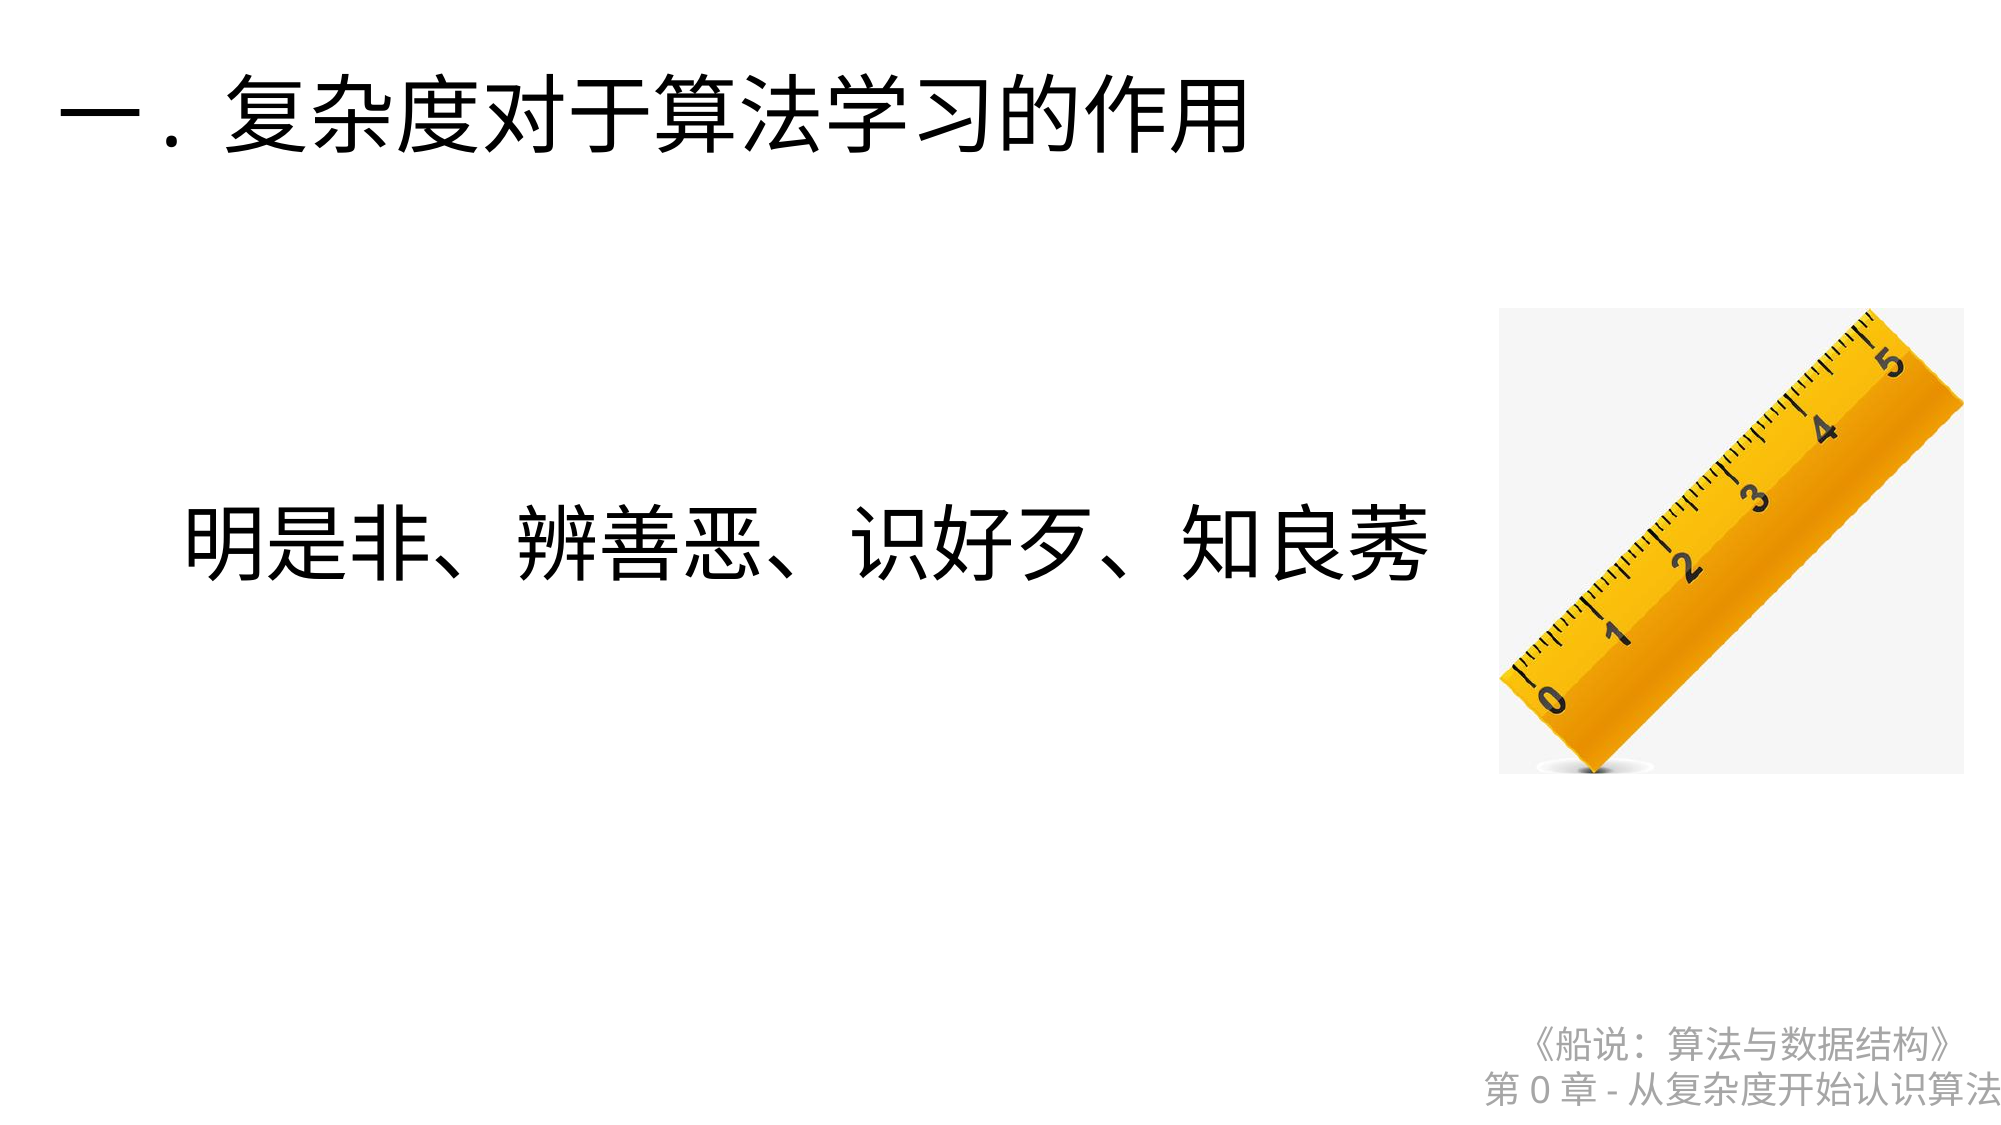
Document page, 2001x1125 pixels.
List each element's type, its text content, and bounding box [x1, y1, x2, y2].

text_box 明是非、辨善恶、识好歹、知良莠 [167, 383, 1447, 599]
text_box 一. 复杂度对于算法学习的作用 [42, 64, 1288, 197]
picture [1499, 308, 1964, 775]
